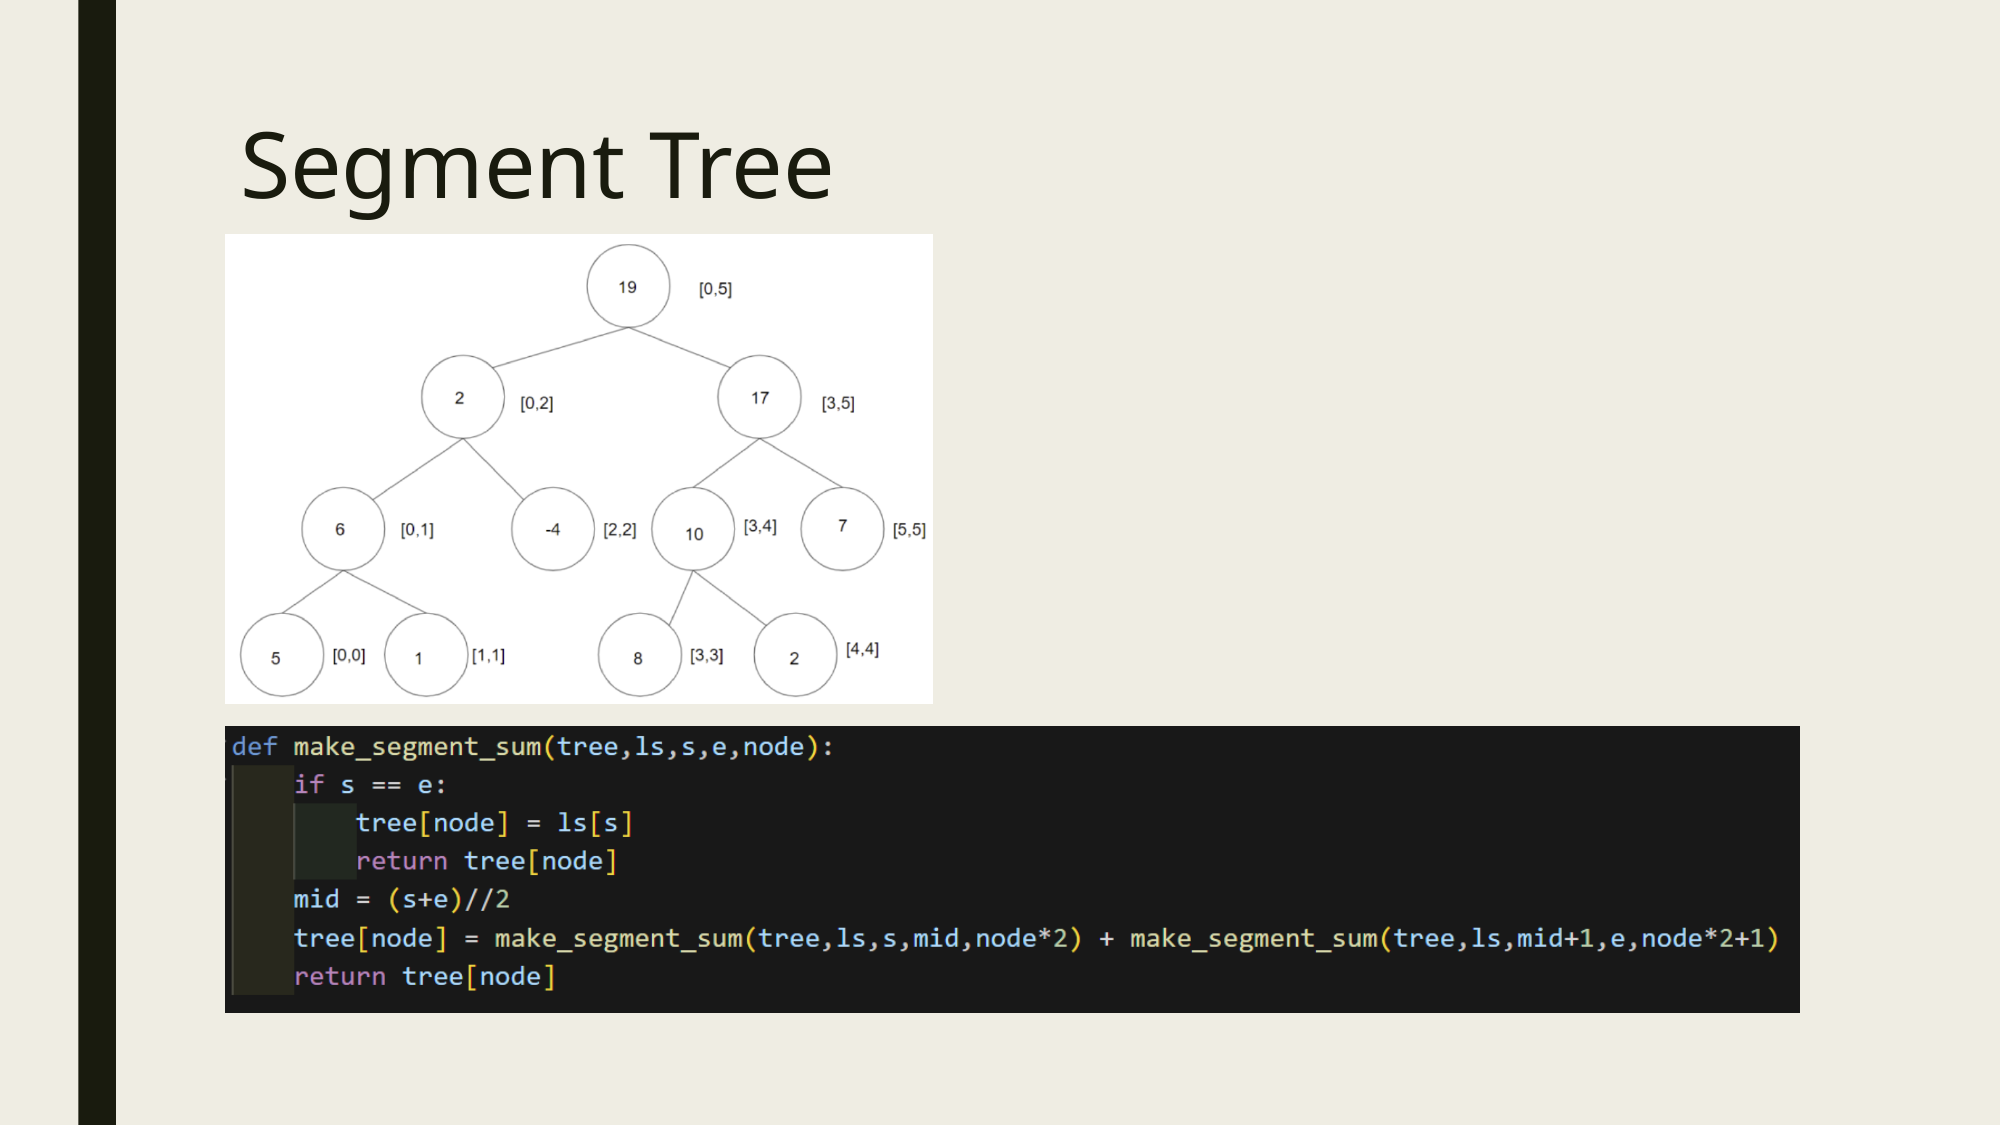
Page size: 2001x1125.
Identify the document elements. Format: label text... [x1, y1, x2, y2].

picture [224, 234, 933, 704]
title Segment Tree [225, 112, 1800, 357]
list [224, 726, 1800, 1013]
